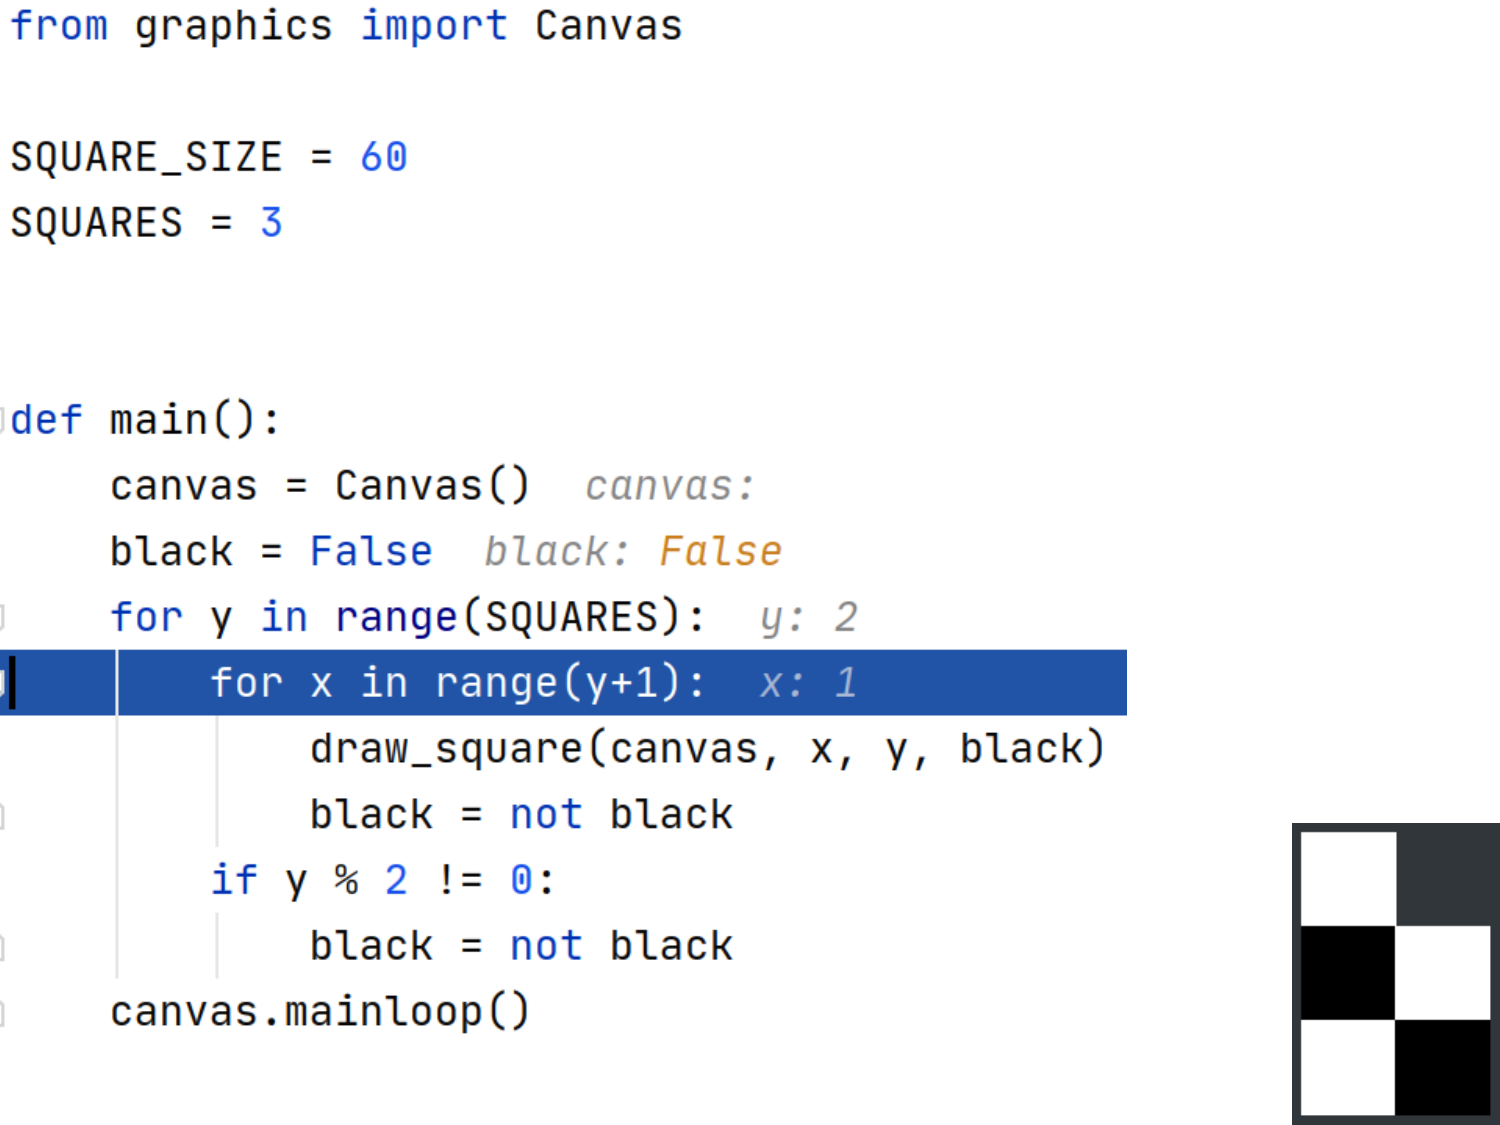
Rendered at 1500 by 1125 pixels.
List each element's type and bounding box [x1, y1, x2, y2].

picture [0, 0, 1127, 1046]
picture [1291, 823, 1500, 1125]
